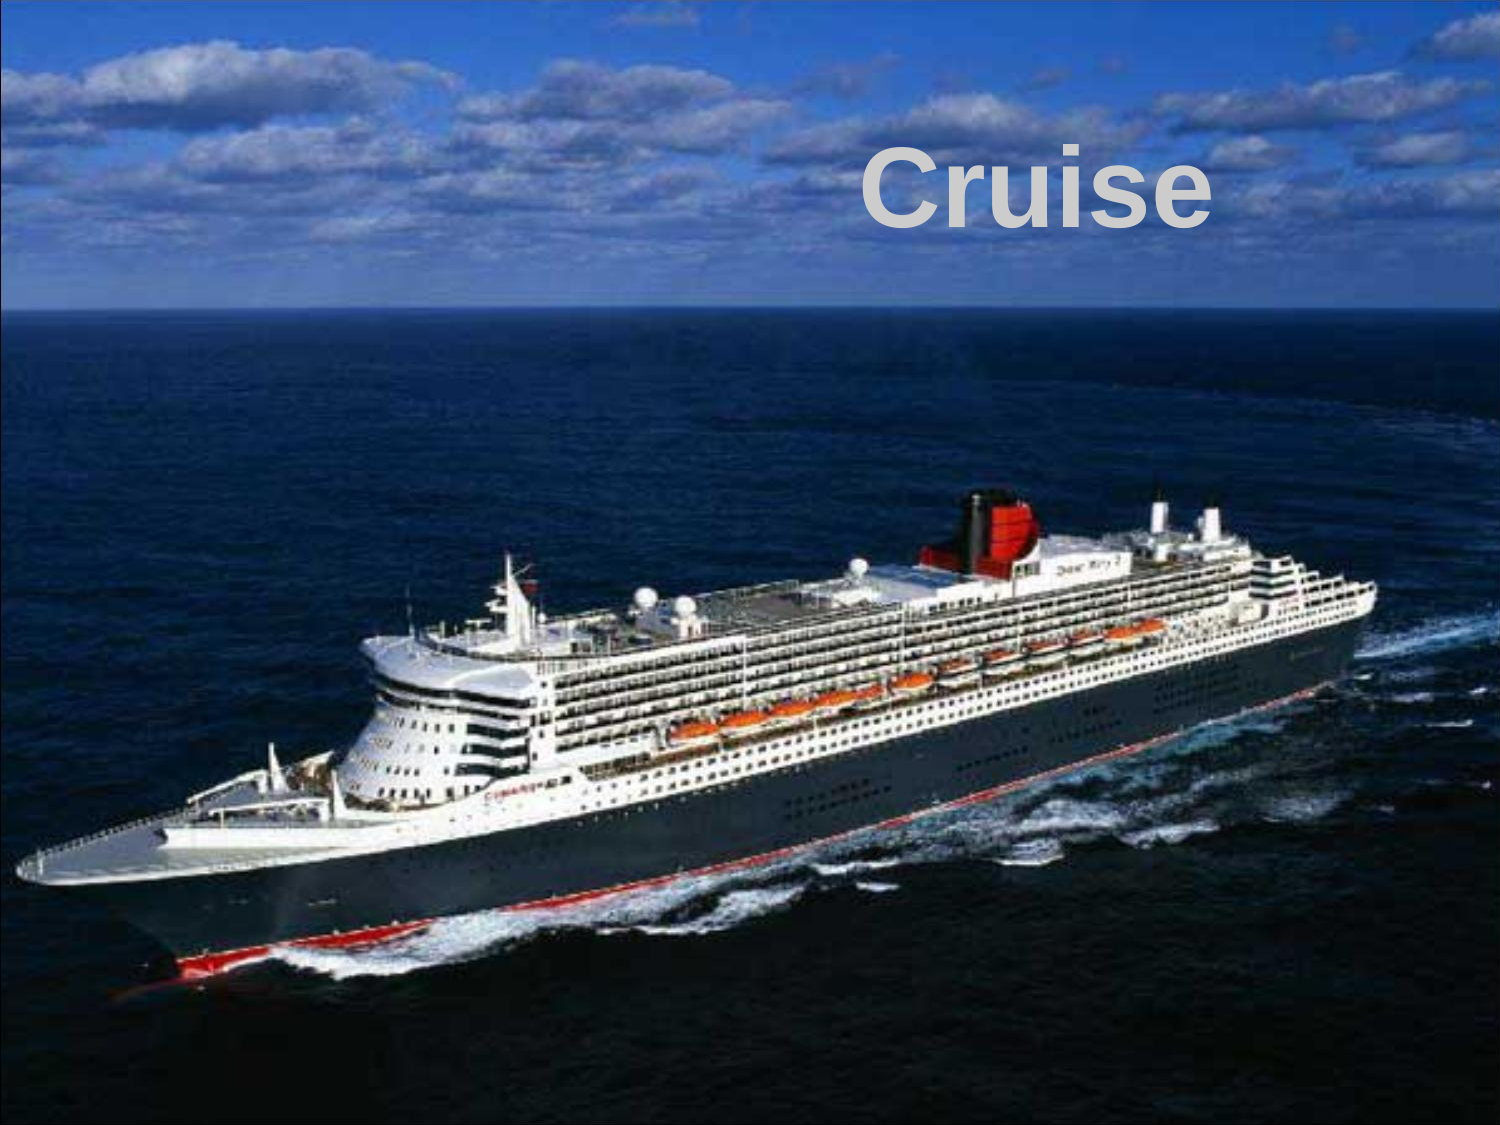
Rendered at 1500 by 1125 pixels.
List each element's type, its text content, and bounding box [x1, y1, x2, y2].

text_box Cruise [843, 105, 1418, 258]
picture [0, 0, 1500, 1125]
